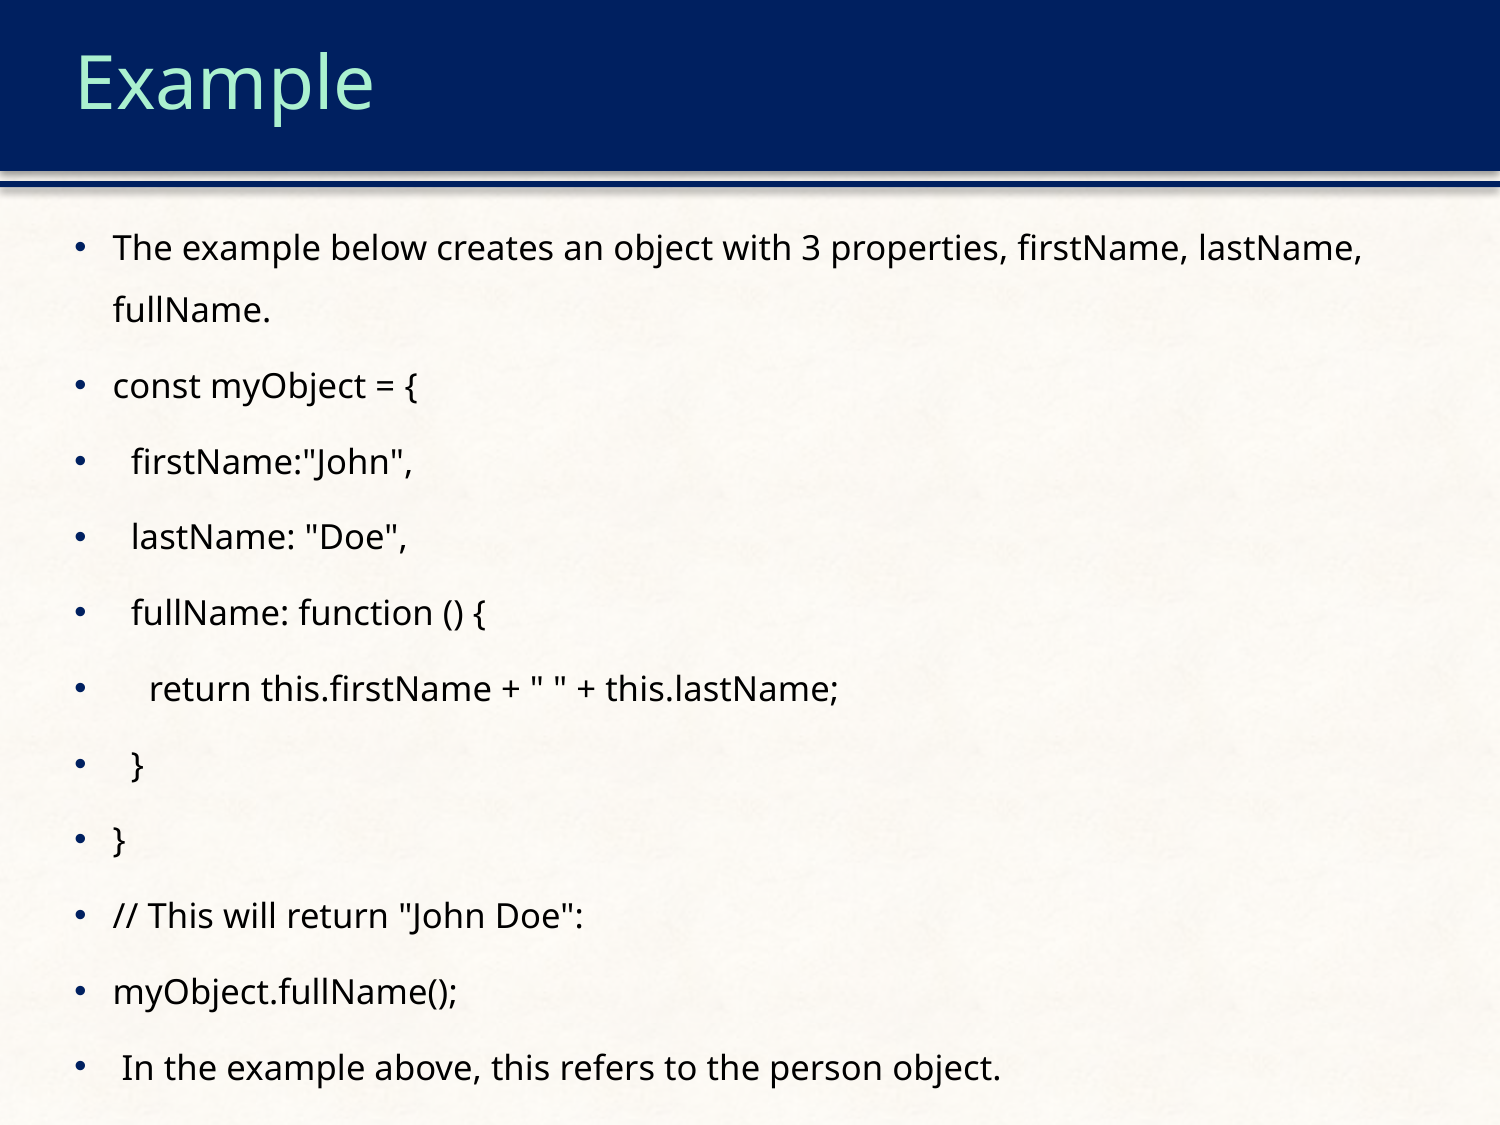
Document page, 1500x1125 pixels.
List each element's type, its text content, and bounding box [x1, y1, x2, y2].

list The example below creates an object with 3 properties, firstName, lastName, fullName. const myObject = { firstName:"John", lastName: "Doe", fullName: function () { return this.firstName + " " + this.lastName; } } // This will return "John Doe": myObject.fullName(); In the example above, this refers to the person object. [59, 197, 1468, 1099]
title Example [59, 0, 1500, 171]
